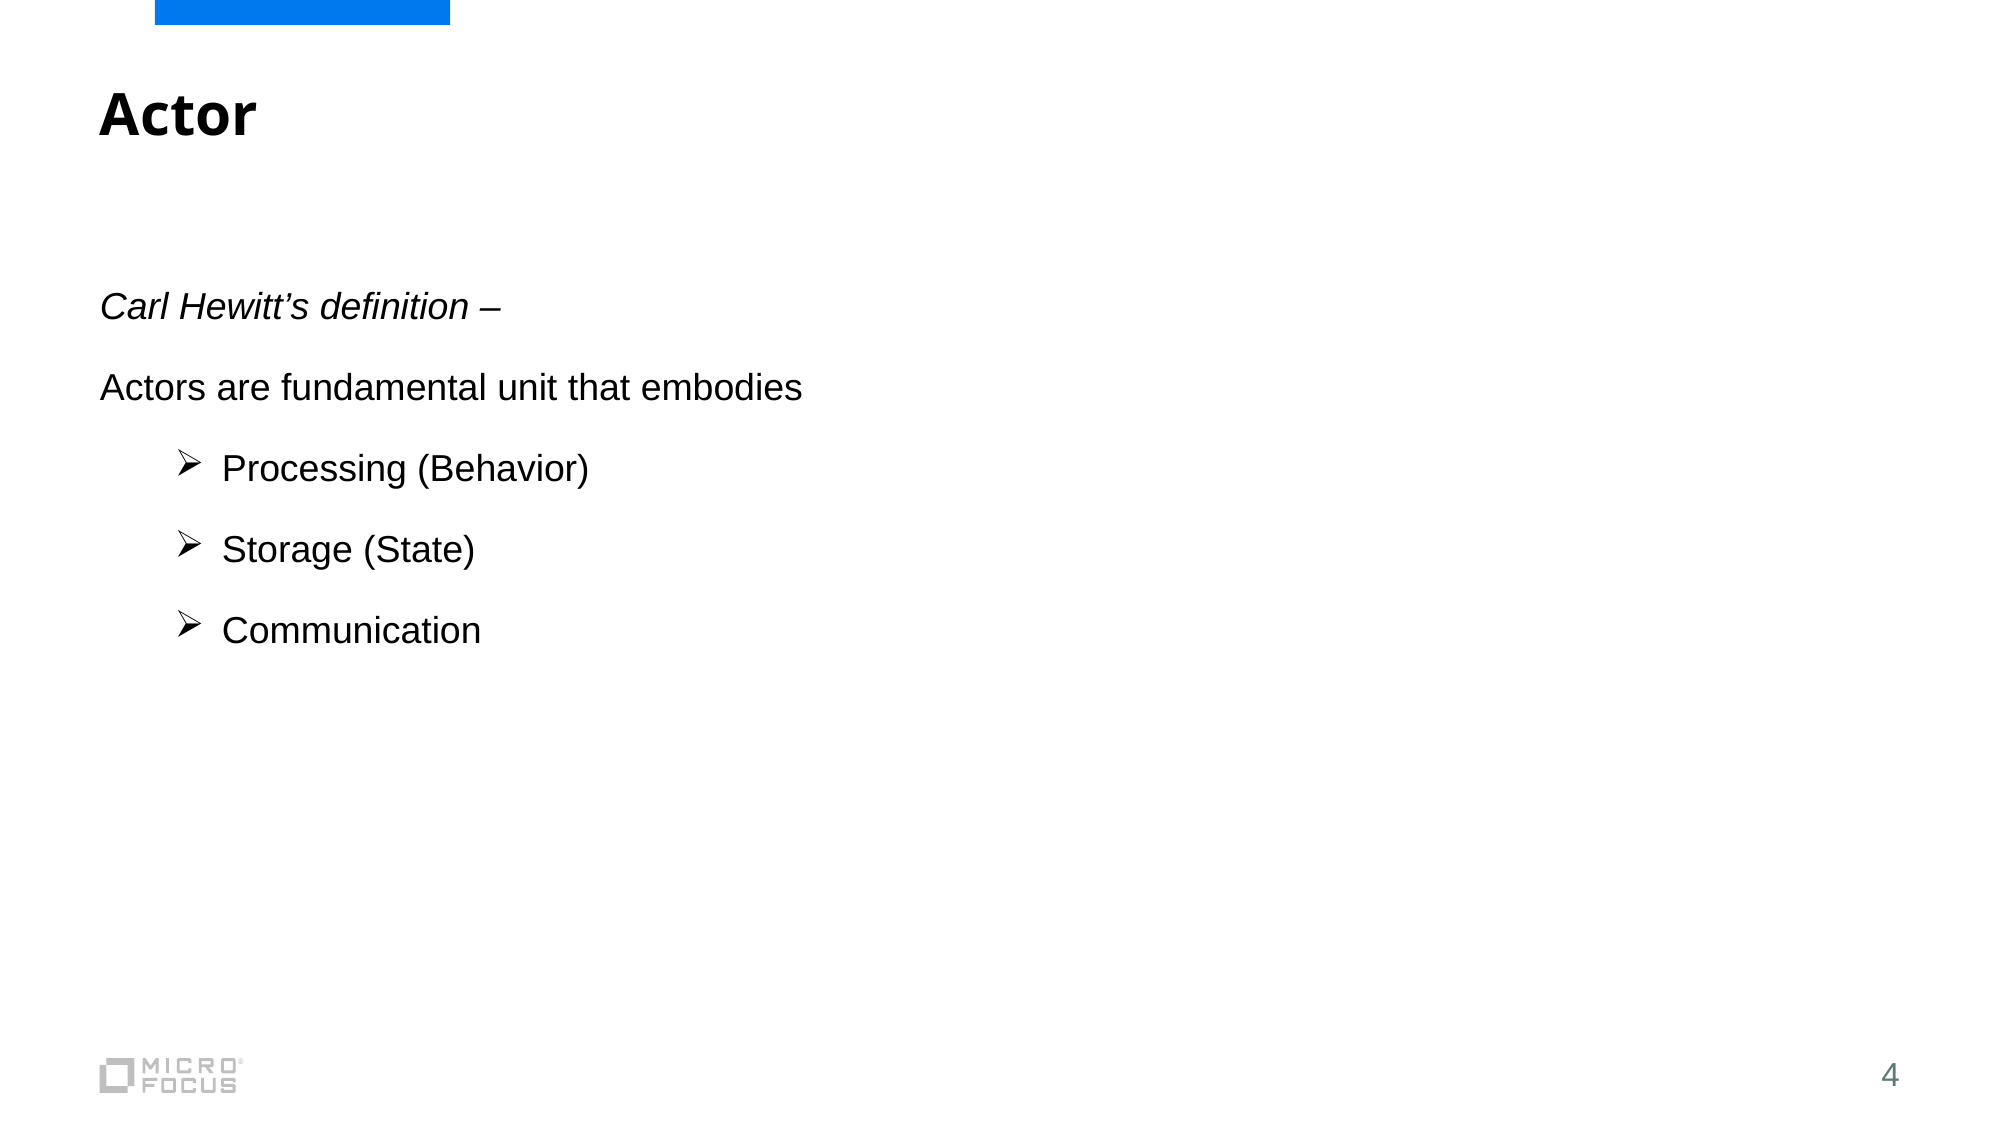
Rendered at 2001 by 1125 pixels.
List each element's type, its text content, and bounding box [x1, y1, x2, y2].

title Actor [99, 85, 1900, 225]
slide_number 4 [1812, 1054, 1900, 1093]
text_box Carl Hewitt’s definition – Actors are fundamental unit that embodies Processing (Behavior) Storage (State) Communication [99, 287, 1788, 563]
